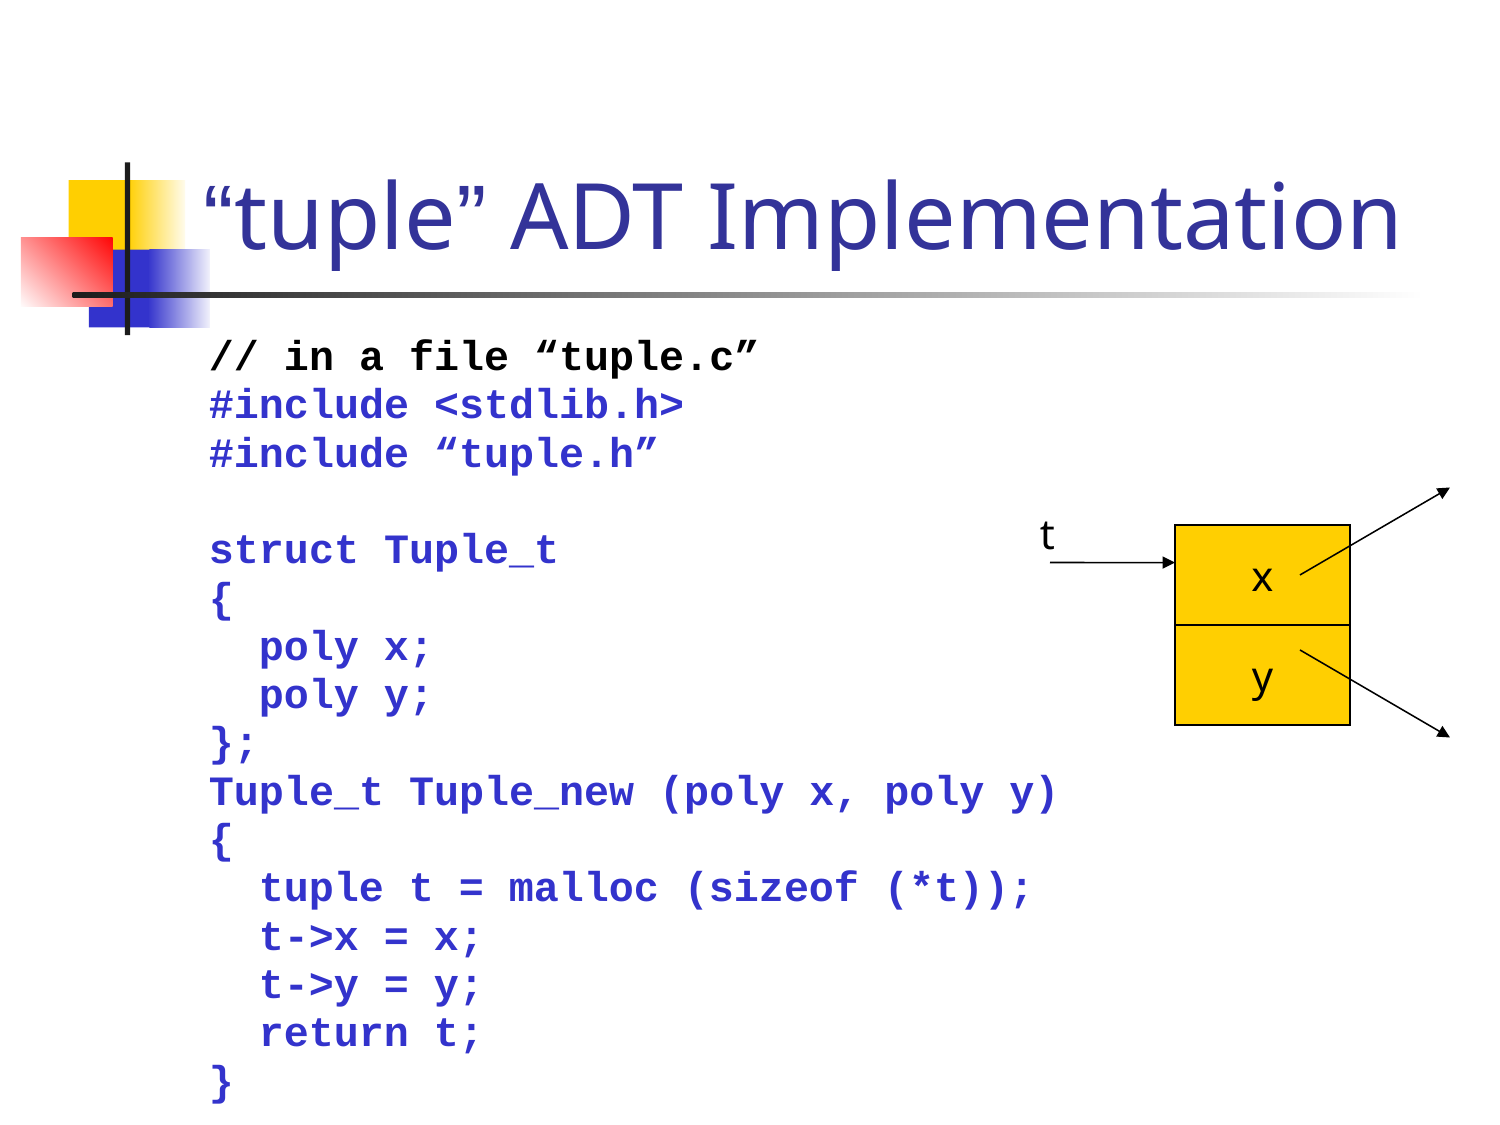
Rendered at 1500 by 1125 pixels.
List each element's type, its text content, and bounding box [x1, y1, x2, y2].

list // in a file “tuple.c” #include <stdlib.h> #include “tuple.h” struct Tuple_t { poly x; poly y; }; Tuple_t Tuple_new (poly x, poly y) { tuple t = malloc (sizeof (*t)); t->x = x; t->y = y; return t; } [193, 331, 1469, 1006]
title “tuple” ADT Implementation [188, 35, 1468, 275]
text_box [1350, 487, 1450, 546]
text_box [1024, 499, 1350, 725]
text_box [1350, 679, 1450, 738]
